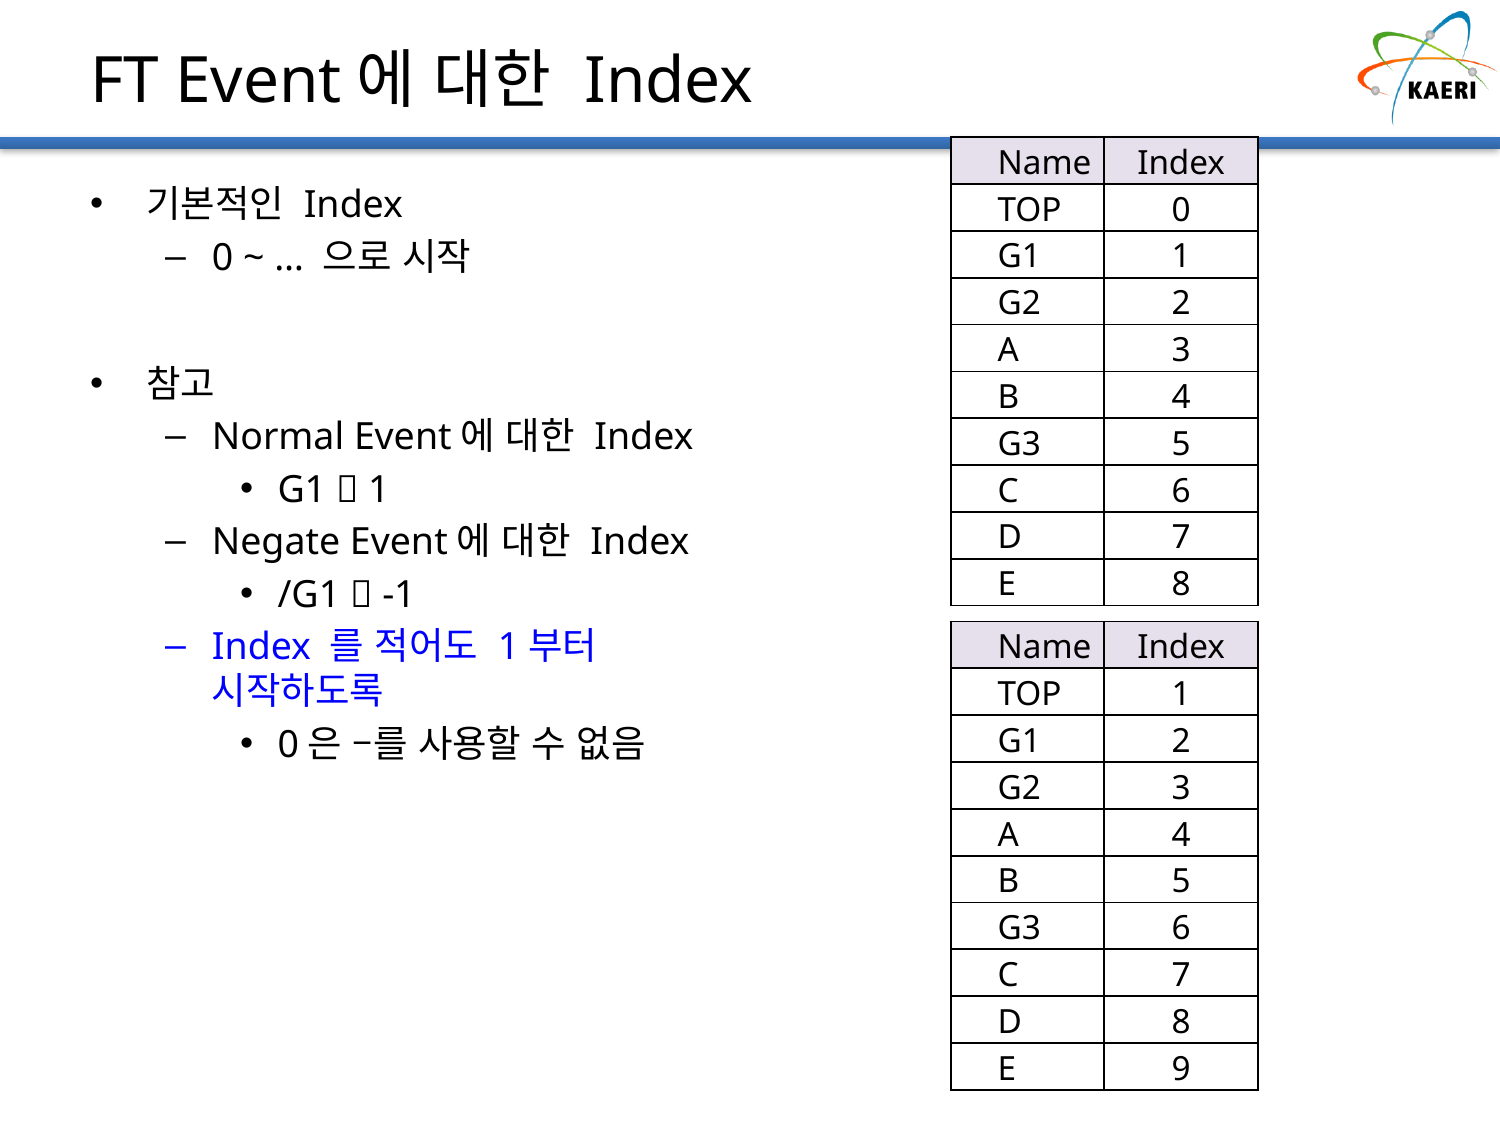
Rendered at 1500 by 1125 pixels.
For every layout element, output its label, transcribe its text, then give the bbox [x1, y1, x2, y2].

table_cell 4 [1105, 810, 1257, 855]
list 기본적인 Index 0 ~ … 으로 시작 참고 Normal Event에 대한 Index G1  1 Negate Event에 대한 Index /G1  -1 Index 를 적어도 1부터 시작하도록 0은 –를 사용할 수 없음 [75, 172, 738, 1005]
picture [1357, 11, 1500, 126]
table_cell A [952, 325, 1103, 371]
table_cell 6 [1105, 903, 1257, 948]
table_header Index [1105, 622, 1257, 667]
table_cell 5 [1105, 419, 1257, 464]
table_cell A [952, 810, 1103, 855]
table_header Name [952, 138, 1103, 183]
table_cell G3 [952, 419, 1103, 464]
table_cell 5 [1105, 857, 1257, 902]
table_cell B [952, 372, 1103, 417]
table_cell D [952, 513, 1103, 558]
table_cell 3 [1105, 763, 1257, 808]
table_cell 3 [1105, 325, 1257, 371]
table_cell B [952, 857, 1103, 902]
table_header Name [952, 622, 1103, 667]
table_cell TOP [952, 185, 1103, 230]
table_cell C [952, 950, 1103, 995]
table_cell G2 [952, 279, 1103, 324]
title FT Event에 대한 Index [75, 30, 1425, 124]
table_cell 7 [1105, 513, 1257, 558]
table_cell E [952, 560, 1103, 605]
table_cell 1 [1105, 232, 1257, 277]
table_cell C [952, 466, 1103, 511]
table_cell G3 [952, 903, 1103, 948]
table_cell G2 [952, 763, 1103, 808]
table_cell 8 [1105, 997, 1257, 1042]
table_cell G1 [952, 716, 1103, 761]
table_cell TOP [952, 669, 1103, 714]
table_cell 0 [1105, 185, 1257, 230]
table_cell 9 [1105, 1044, 1257, 1089]
table_cell 1 [1105, 669, 1257, 714]
table_cell D [952, 997, 1103, 1042]
table_cell E [952, 1044, 1103, 1089]
table_cell G1 [952, 232, 1103, 277]
table_cell 8 [1105, 560, 1257, 605]
table_cell 6 [1105, 466, 1257, 511]
table_cell 2 [1105, 279, 1257, 324]
table_header Index [1105, 138, 1257, 183]
table_cell 4 [1105, 372, 1257, 417]
table_cell 2 [1105, 716, 1257, 761]
table_cell 7 [1105, 950, 1257, 995]
